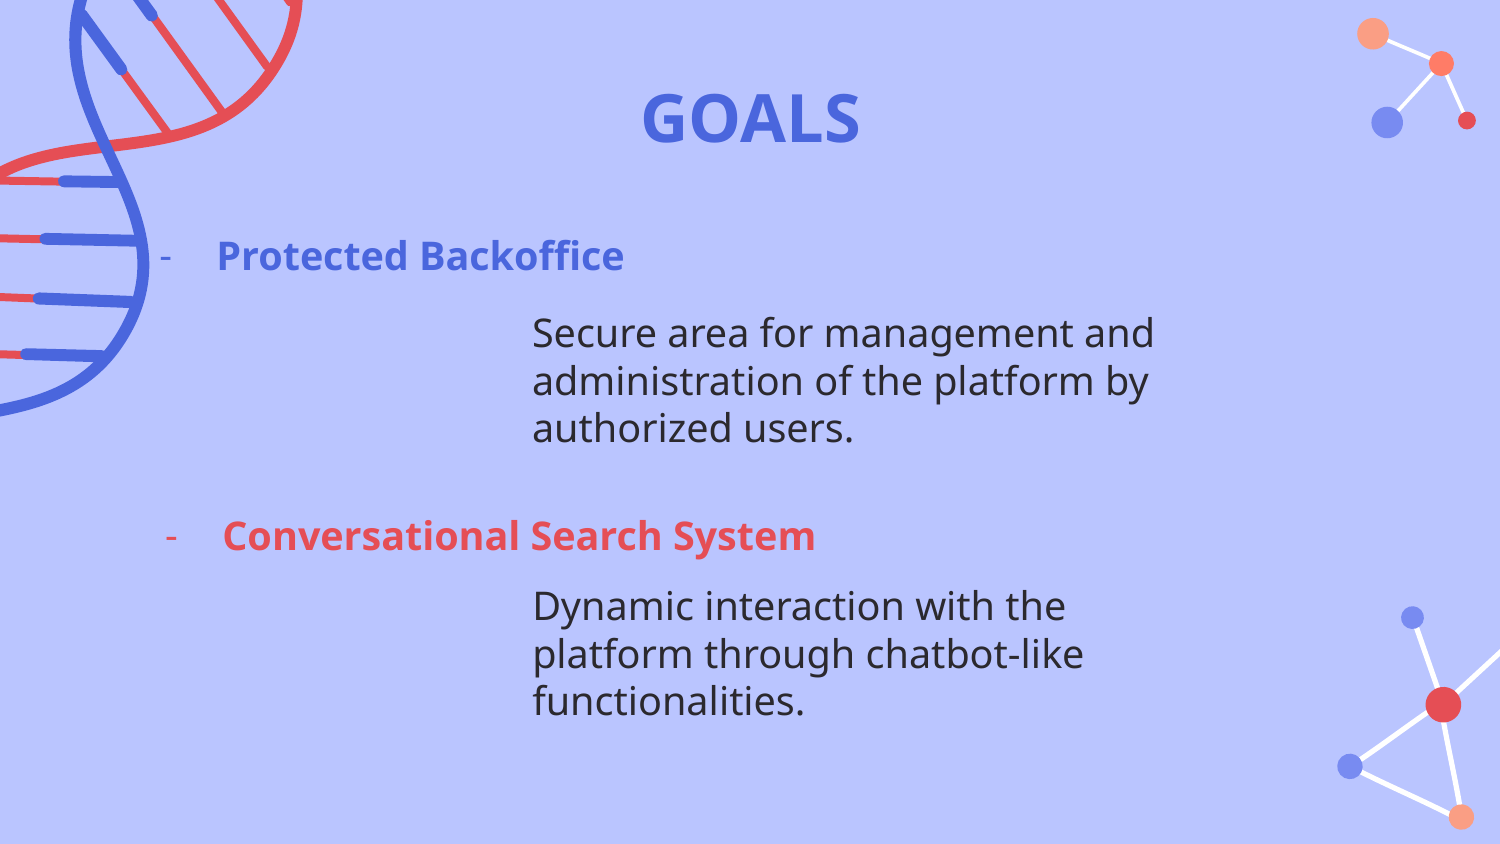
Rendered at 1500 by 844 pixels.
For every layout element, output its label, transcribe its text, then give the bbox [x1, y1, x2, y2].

text_box Protected Backoffice [28, 230, 739, 272]
text_box Dynamic interaction with the platform through chatbot-like functionalities. [517, 566, 1227, 739]
text_box GOALS [116, 60, 1385, 155]
text_box Conversational Search System [127, 510, 837, 552]
text_box Secure area for management and administration of the platform by authorized users. [517, 293, 1210, 466]
